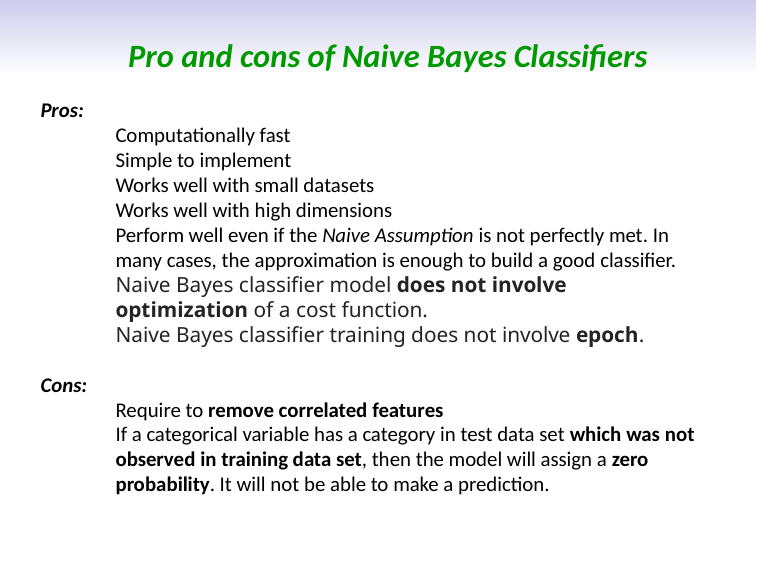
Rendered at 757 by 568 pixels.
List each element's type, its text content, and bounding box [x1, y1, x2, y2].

title Pro and cons of Naive Bayes Classifiers [128, 34, 654, 75]
list Pros: Computationally fast Simple to implement Works well with small datasets Works well with high dimensions Perform well even if the Naive Assumption is not perfectly met. In many cases, the approximation is enough to build a good classifier. Naive Bayes classifier model does not involve optimization of a cost function. Naive Bayes classifier training does not involve epoch. Cons: Require to remove correlated features If a categorical variable has a category in test data set which was not observed in training data set, then the model will assign a zero probability. It will not be able to make a prediction. [40, 96, 704, 407]
picture [0, 0, 756, 74]
